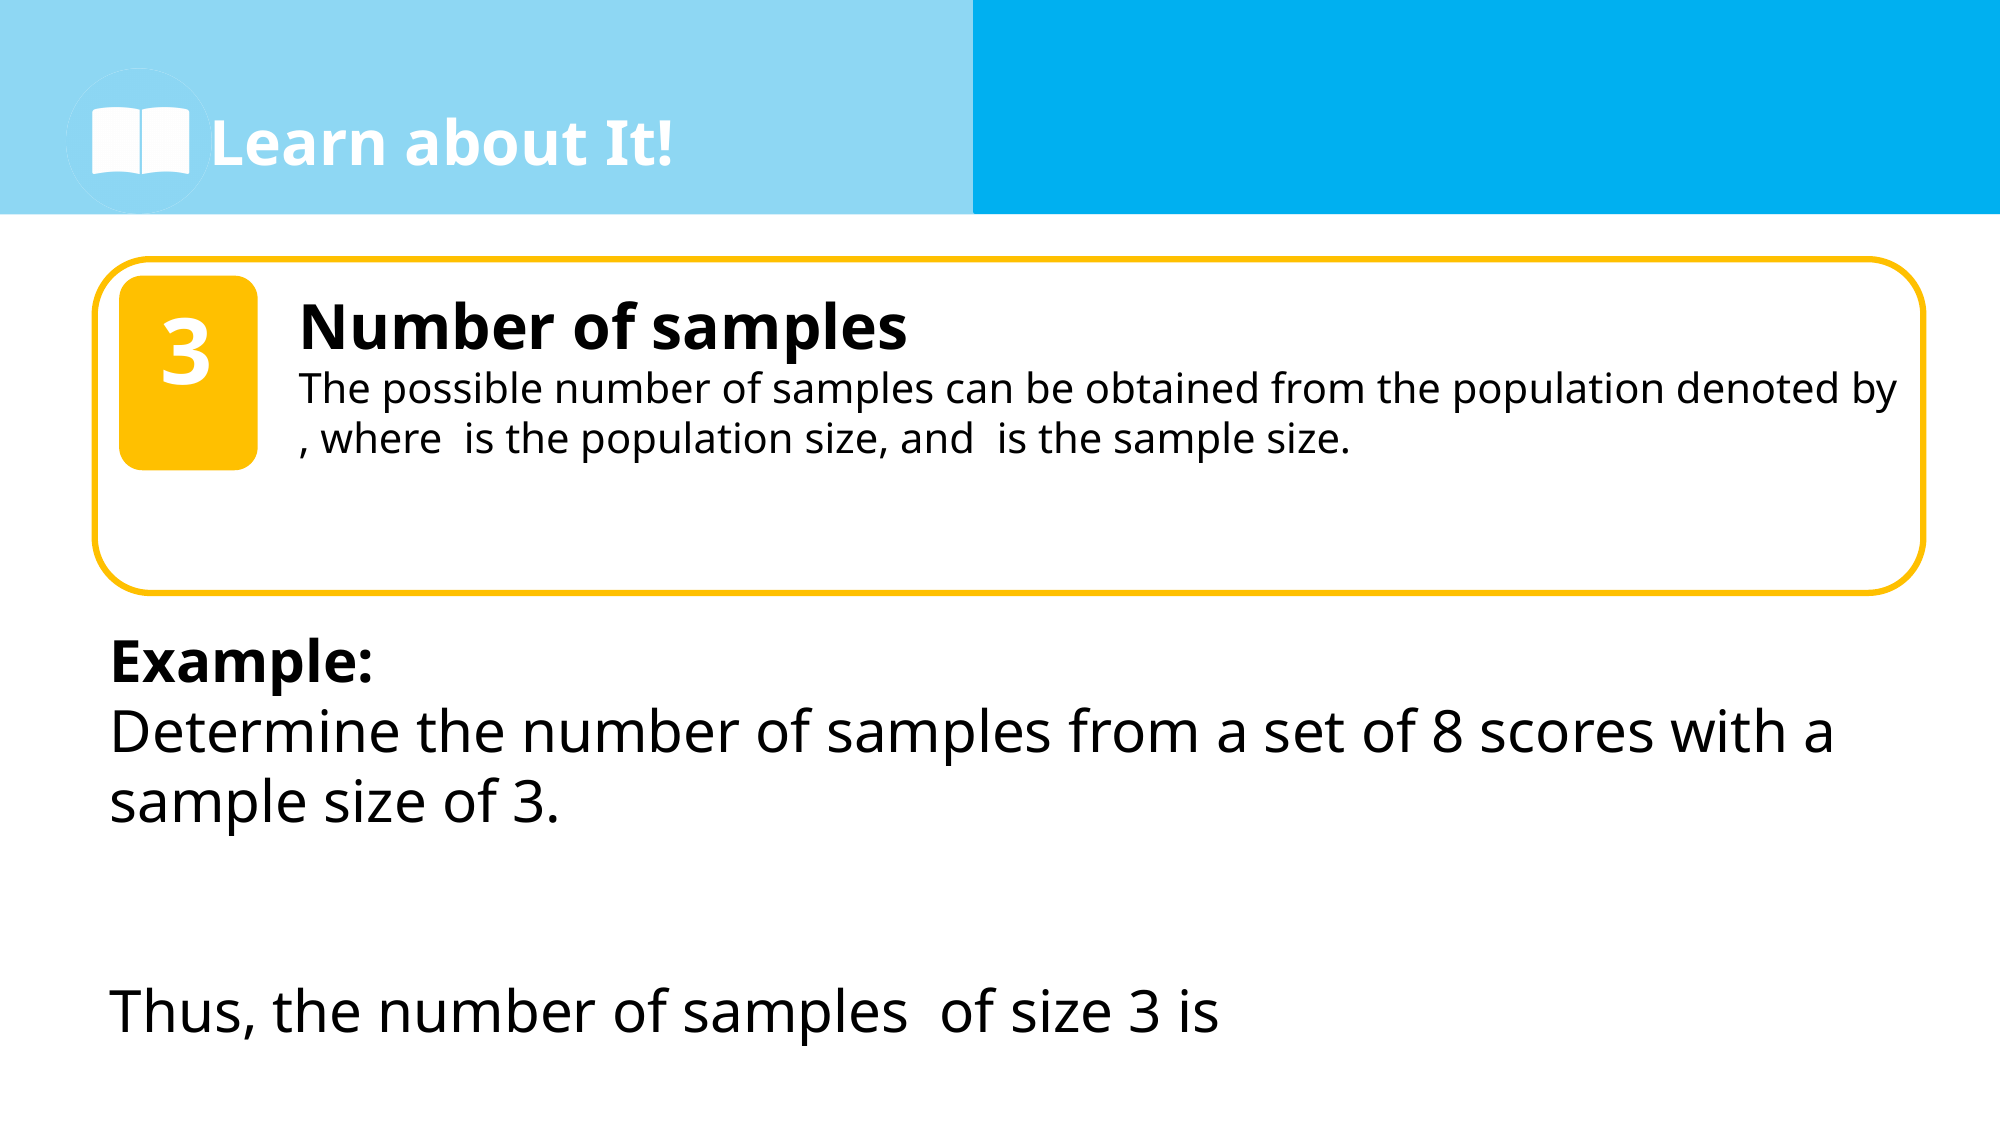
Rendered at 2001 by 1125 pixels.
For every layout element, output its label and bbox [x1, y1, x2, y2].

text_box [973, 0, 2000, 214]
picture [61, 61, 214, 221]
text_box [94, 258, 1924, 594]
